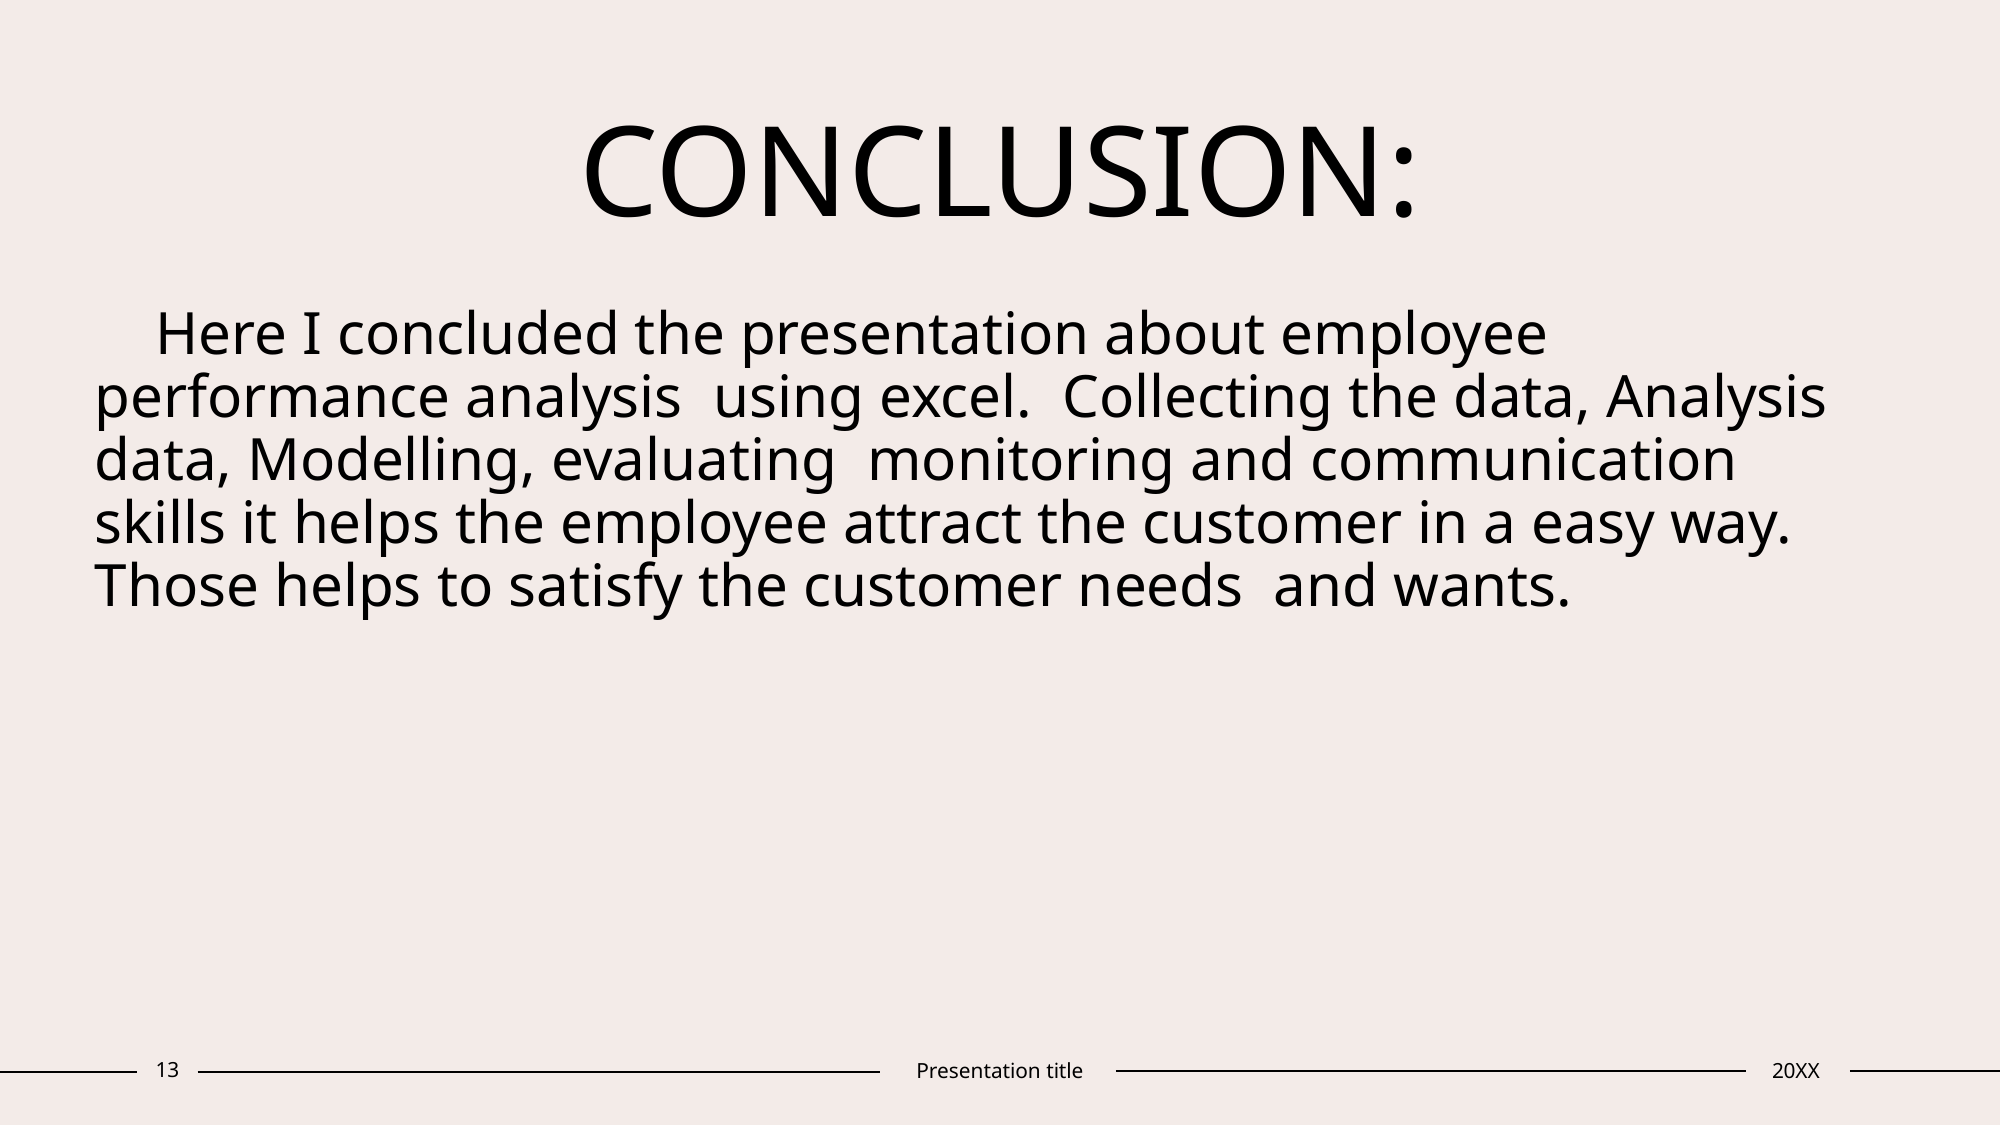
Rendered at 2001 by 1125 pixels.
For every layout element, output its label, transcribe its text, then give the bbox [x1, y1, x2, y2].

slide_number 13 [137, 1050, 198, 1091]
list Here I concluded the presentation about employee performance analysis using excel. Collecting the data, Analysis data, Modelling, evaluating monitoring and communication skills it helps the employee attract the customer in a easy way. Those helps to satisfy the customer needs and wants. [79, 296, 1884, 980]
title CONCLUSION: [187, 83, 1813, 251]
slide_number 20XX [1743, 1050, 1849, 1091]
footer Presentation title [879, 1050, 1120, 1091]
